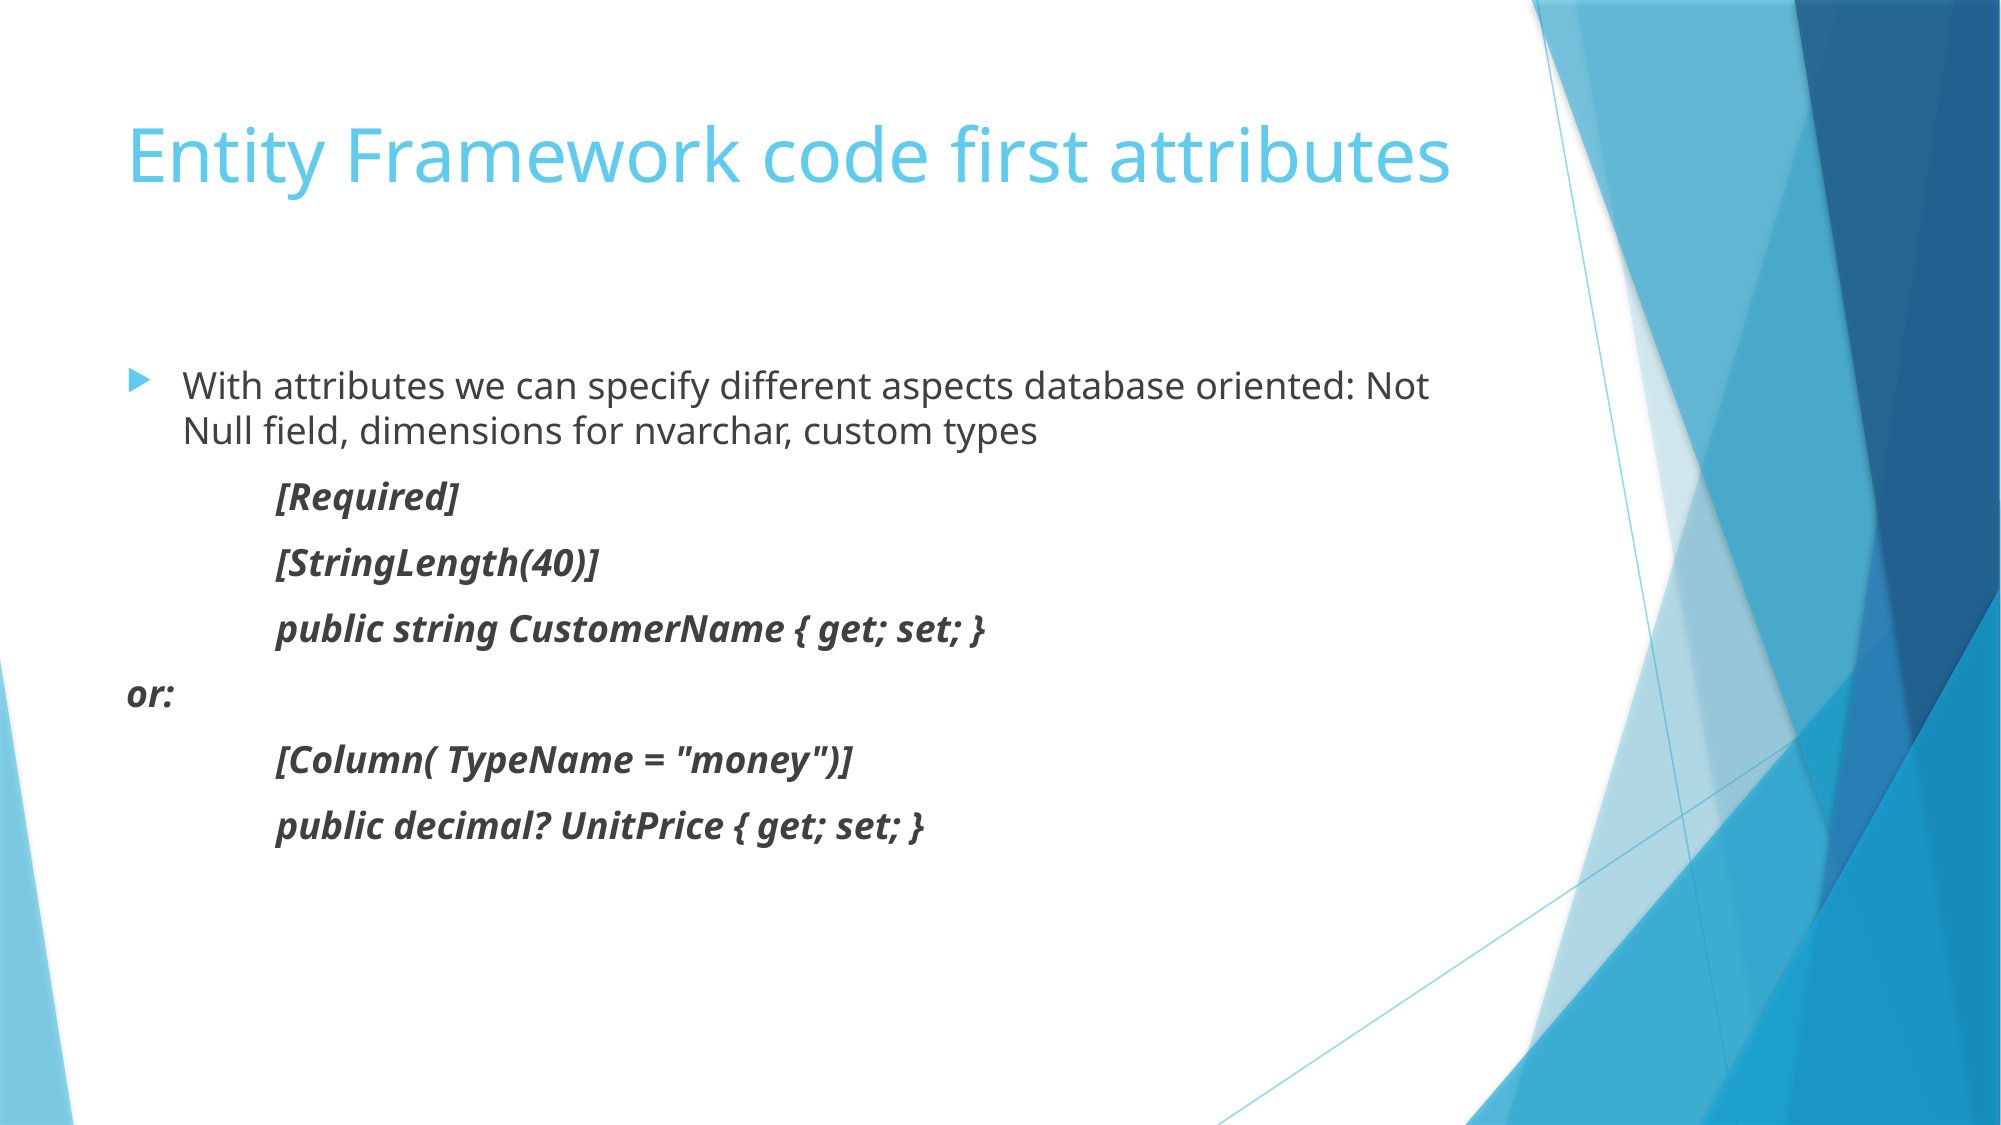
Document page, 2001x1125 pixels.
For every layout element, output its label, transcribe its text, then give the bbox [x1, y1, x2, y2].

list With attributes we can specify different aspects database oriented: Not Null field, dimensions for nvarchar, custom types [Required] [StringLength(40)] public string CustomerName { get; set; } or: [Column( TypeName = "money")] public decimal? UnitPrice { get; set; } [111, 354, 1522, 992]
title Entity Framework code first attributes [111, 99, 1522, 317]
